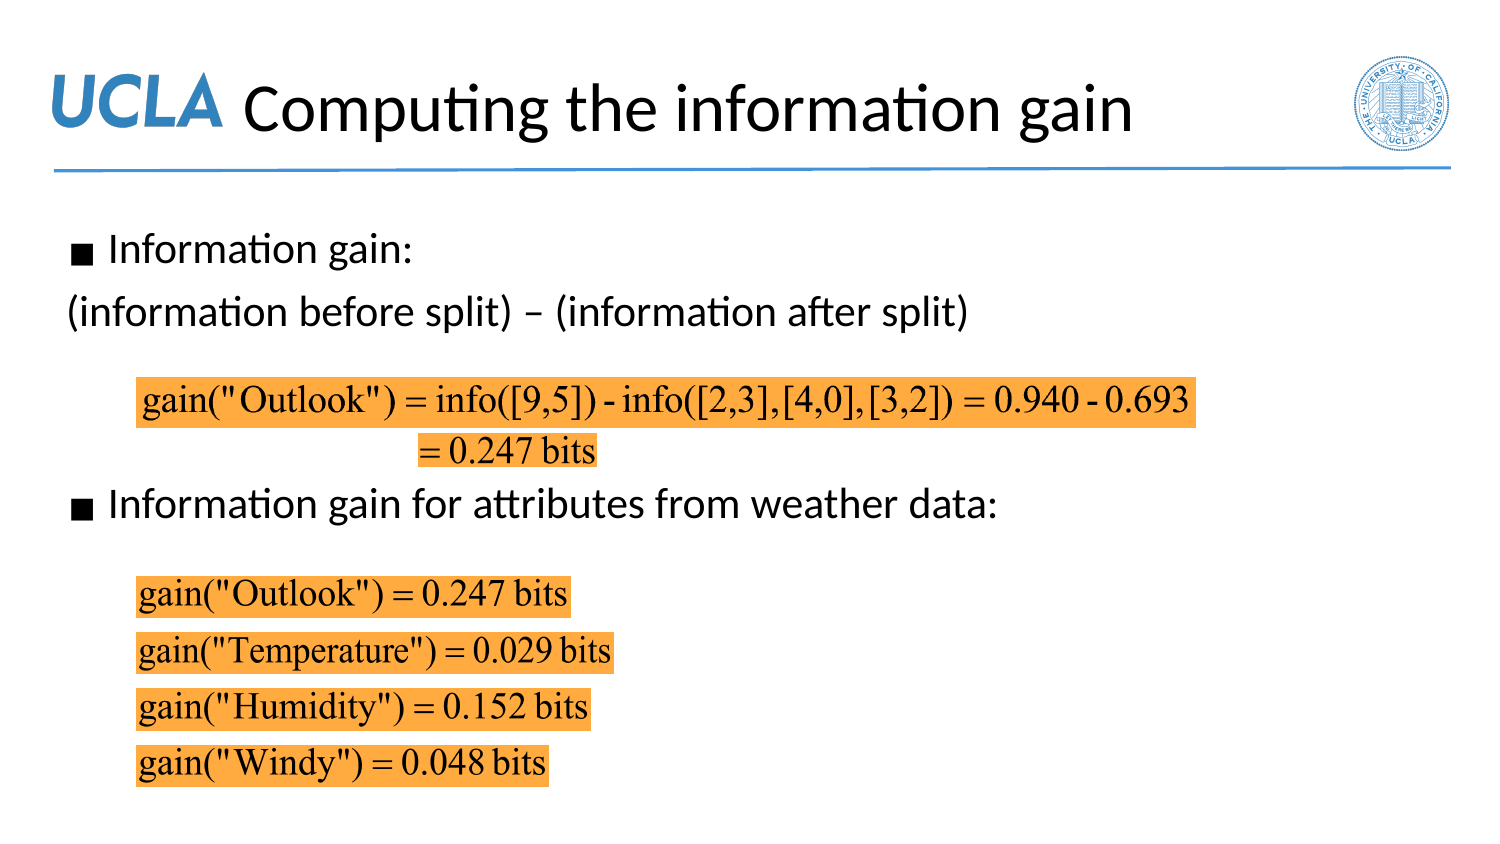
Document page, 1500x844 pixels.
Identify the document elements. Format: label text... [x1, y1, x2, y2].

picture [50, 70, 224, 129]
picture [136, 744, 550, 787]
picture [417, 432, 598, 468]
picture [136, 376, 1197, 428]
picture [136, 631, 615, 675]
list Information gain: (information before split) – (information after split) Information gain for attributes from weather data: [51, 210, 1449, 802]
picture [136, 688, 592, 731]
picture [136, 575, 572, 619]
picture [1354, 56, 1450, 152]
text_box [53, 167, 1452, 171]
title Computing the information gain [228, 56, 1327, 151]
